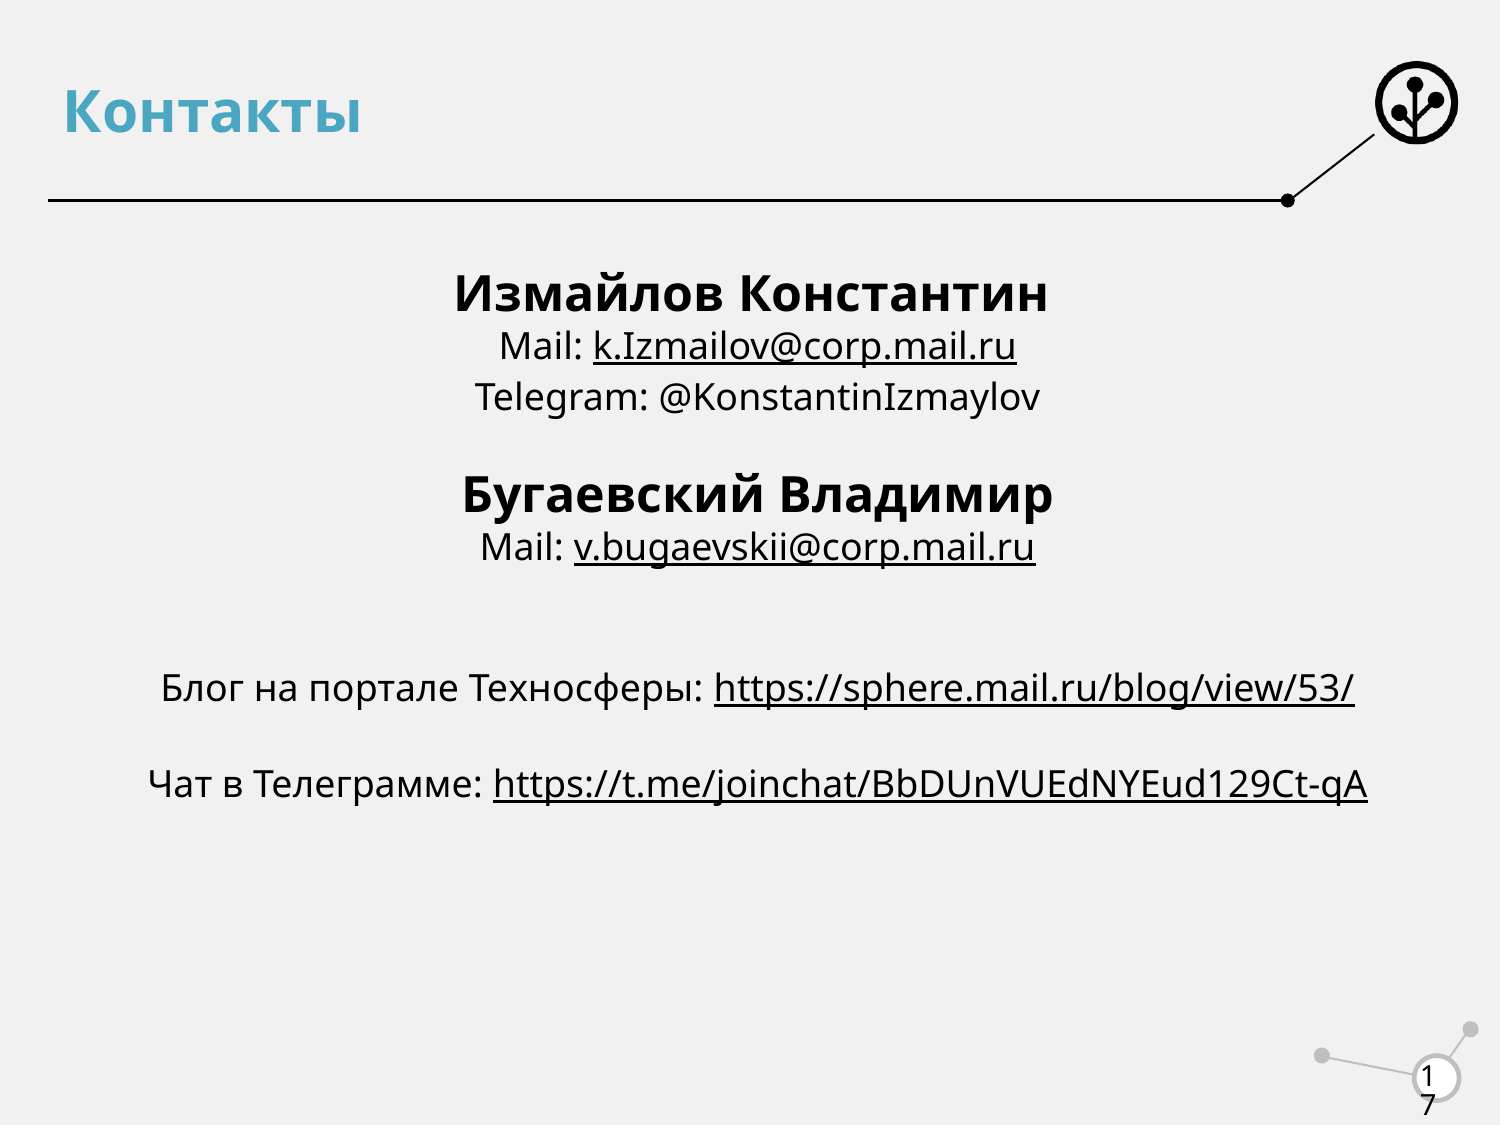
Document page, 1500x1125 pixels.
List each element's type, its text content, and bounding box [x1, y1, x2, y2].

text_box Измайлов Константин Mail: k.Izmailov@corp.mail.ru Telegram: @KonstantinIzmaylov Бугаевский Владимир Mail: v.bugaevskii@corp.mail.ru Блог на портале Техносферы: https://sphere.mail.ru/blog/view/53/ Чат в Телеграмме: https://t.me/joinchat/BbDUnVUEdNYEud129Ct-qA [47, 254, 1468, 909]
title Контакты [47, 42, 1281, 185]
picture [1363, 24, 1464, 185]
slide_number ‹#› [1404, 1047, 1468, 1108]
